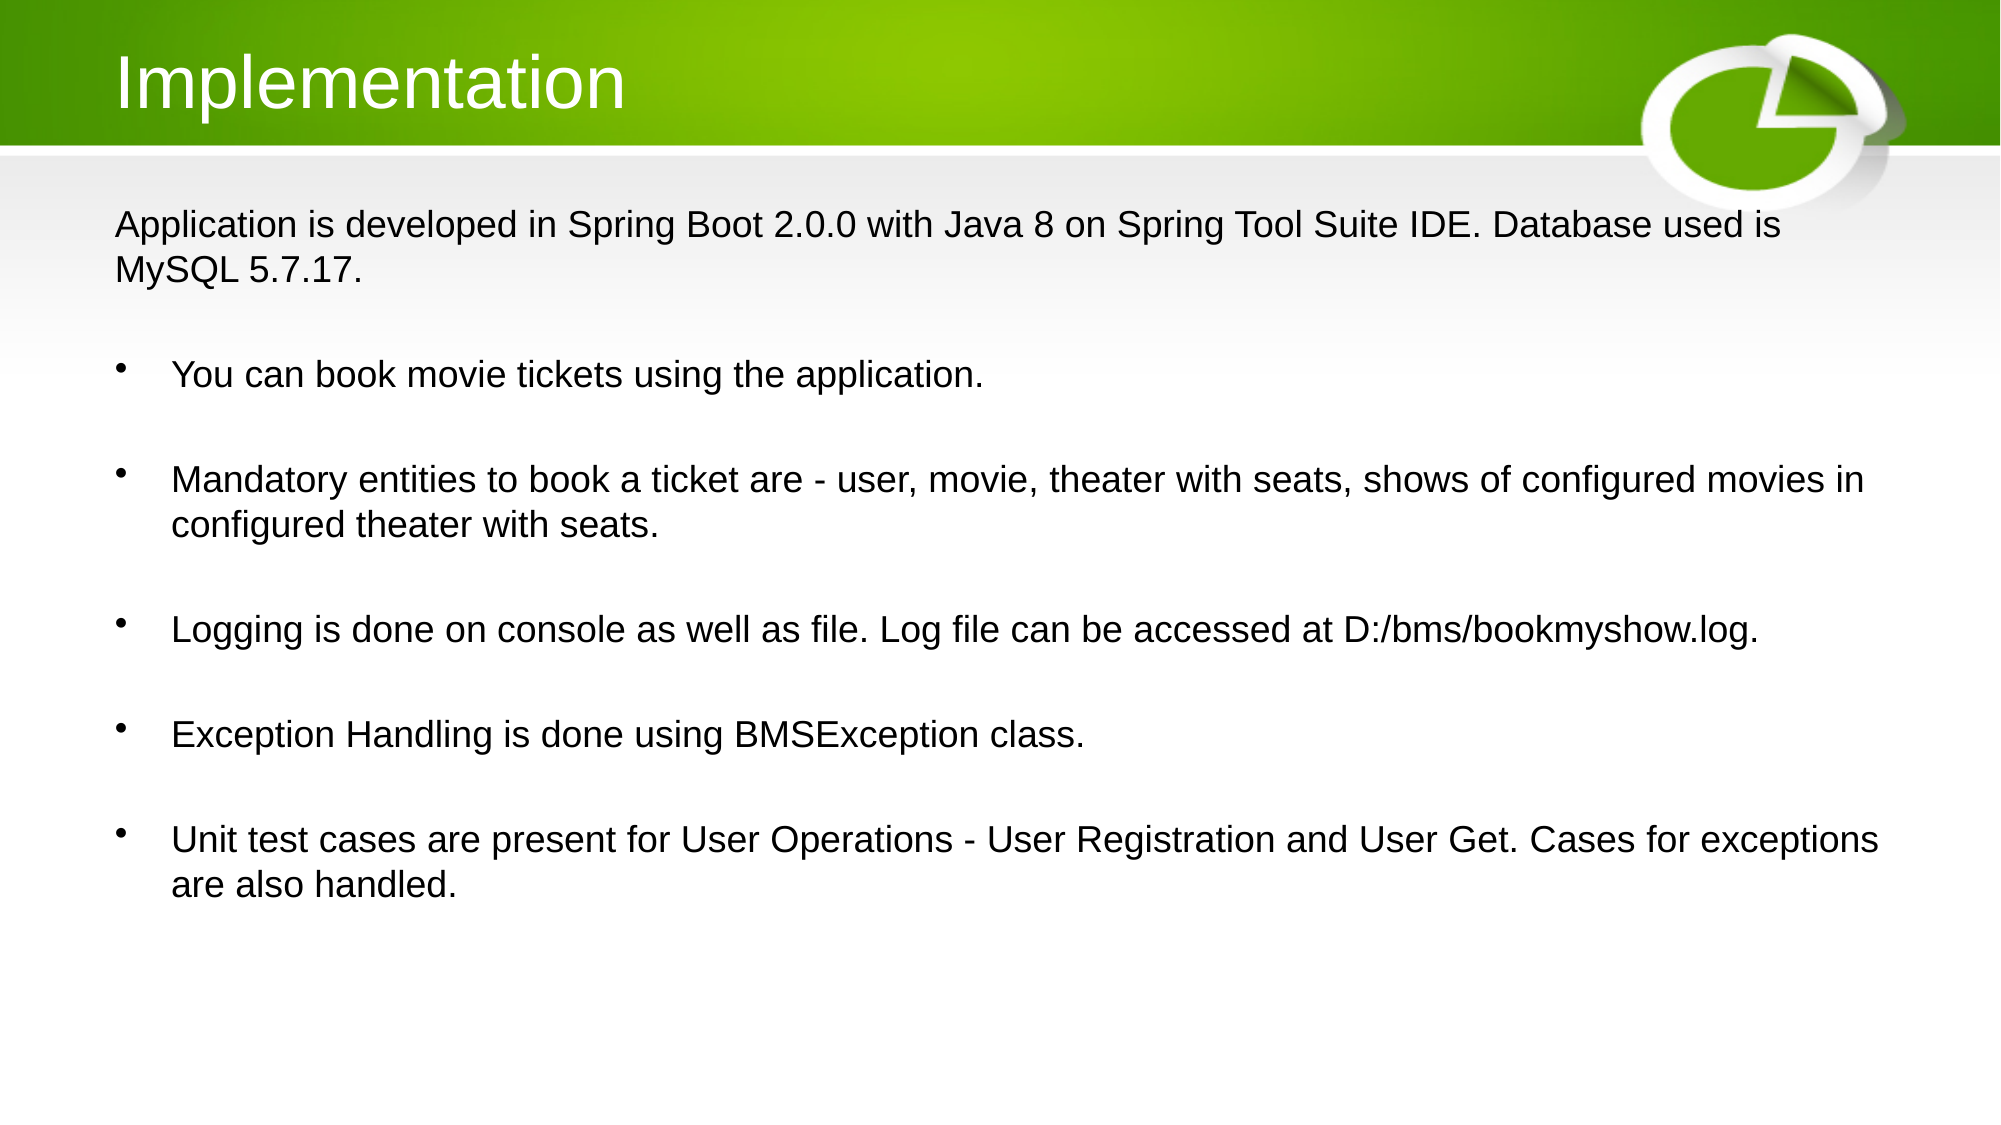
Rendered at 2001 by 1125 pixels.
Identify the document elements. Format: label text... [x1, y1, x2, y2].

title Implementation [99, 30, 1901, 127]
picture [0, 0, 2001, 1125]
list Application is developed in Spring Boot 2.0.0 with Java 8 on Spring Tool Suite IDE. Database used is MySQL 5.7.17. You can book movie tickets using the application. Mandatory entities to book a ticket are - user, movie, theater with seats, shows of configured movies in configured theater with seats. Logging is done on console as well as file. Log file can be accessed at D:/bms/bookmyshow.log. Exception Handling is done using BMSException class. Unit test cases are present for User Operations - User Registration and User Get. Cases for exceptions are also handled. [99, 192, 1901, 1006]
